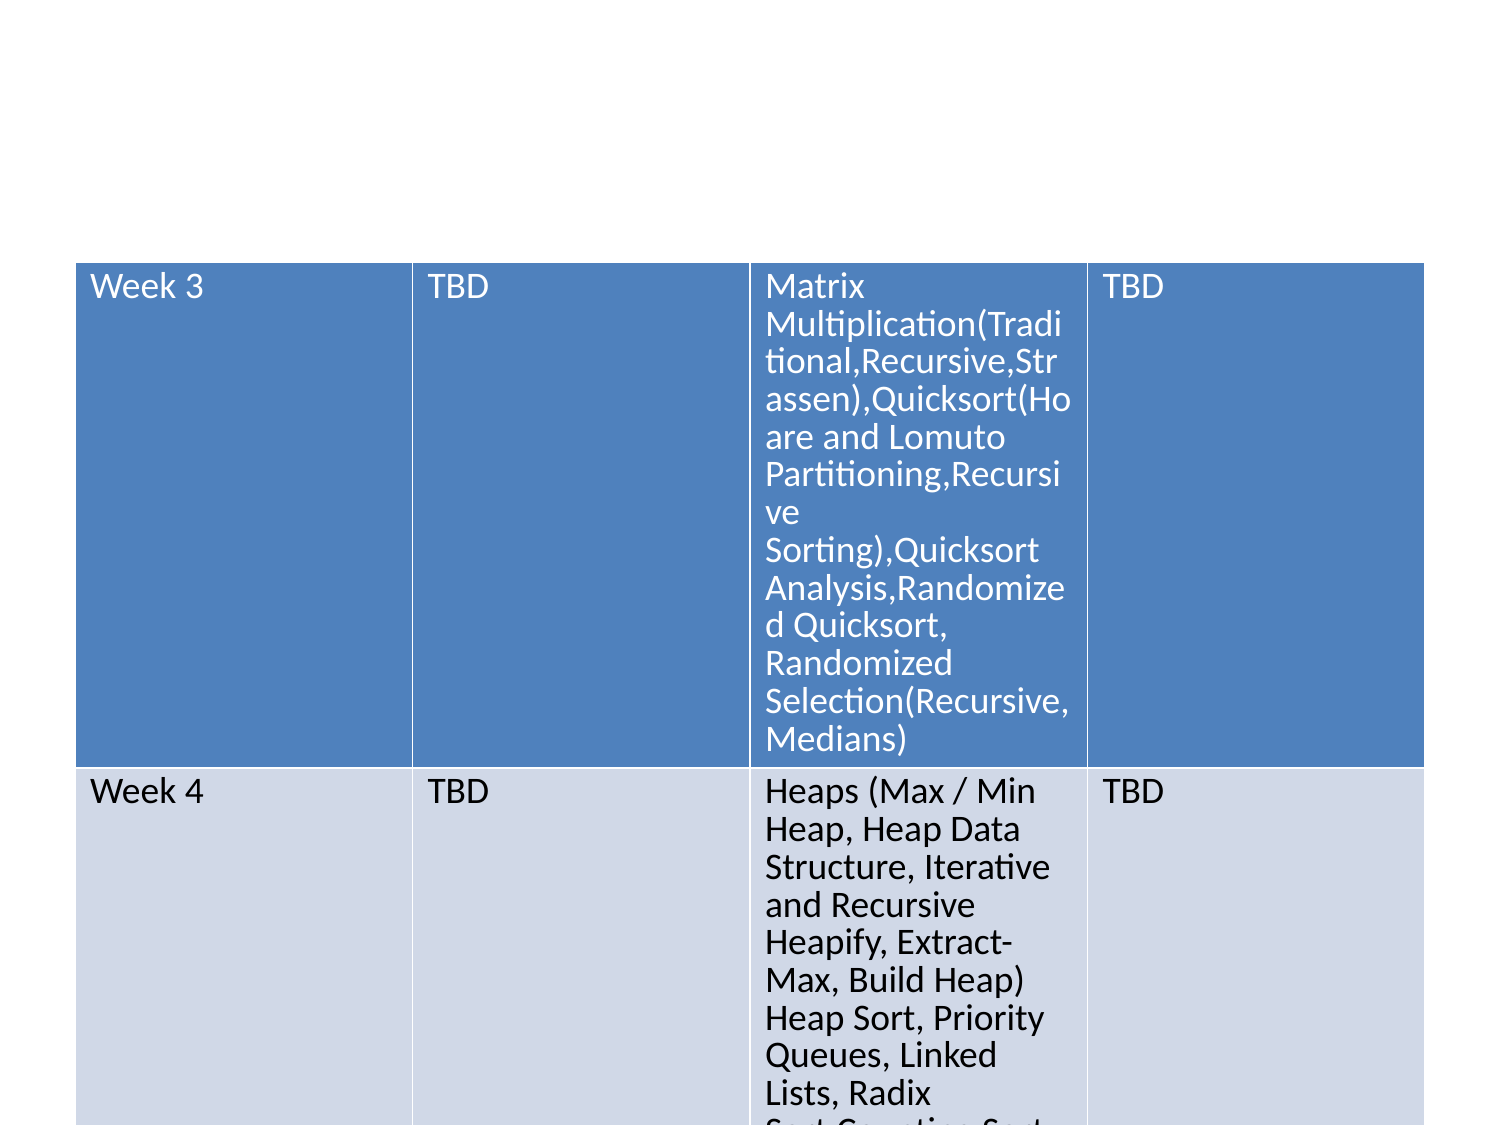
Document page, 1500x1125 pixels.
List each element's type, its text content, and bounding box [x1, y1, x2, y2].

table_header Week 3 [76, 263, 412, 767]
table_header TBD [1088, 263, 1424, 767]
table_cell Heaps (Max / Min Heap, Heap Data Structure, Iterative and Recursive Heapify, Extract-Max, Build Heap) Heap Sort, Priority Queues, Linked Lists, Radix Sort,Counting Sort [751, 769, 1087, 1125]
table_cell TBD [1088, 769, 1424, 1125]
table_cell Week 4 [76, 769, 412, 1125]
table_header Matrix Multiplication(Traditional,Recursive,Strassen),Quicksort(Hoare and Lomuto Partitioning,Recursive Sorting),Quicksort Analysis,Randomized Quicksort, Randomized Selection(Recursive,Medians) [751, 263, 1087, 767]
table_header TBD [413, 263, 749, 767]
table_cell TBD [413, 769, 749, 1125]
